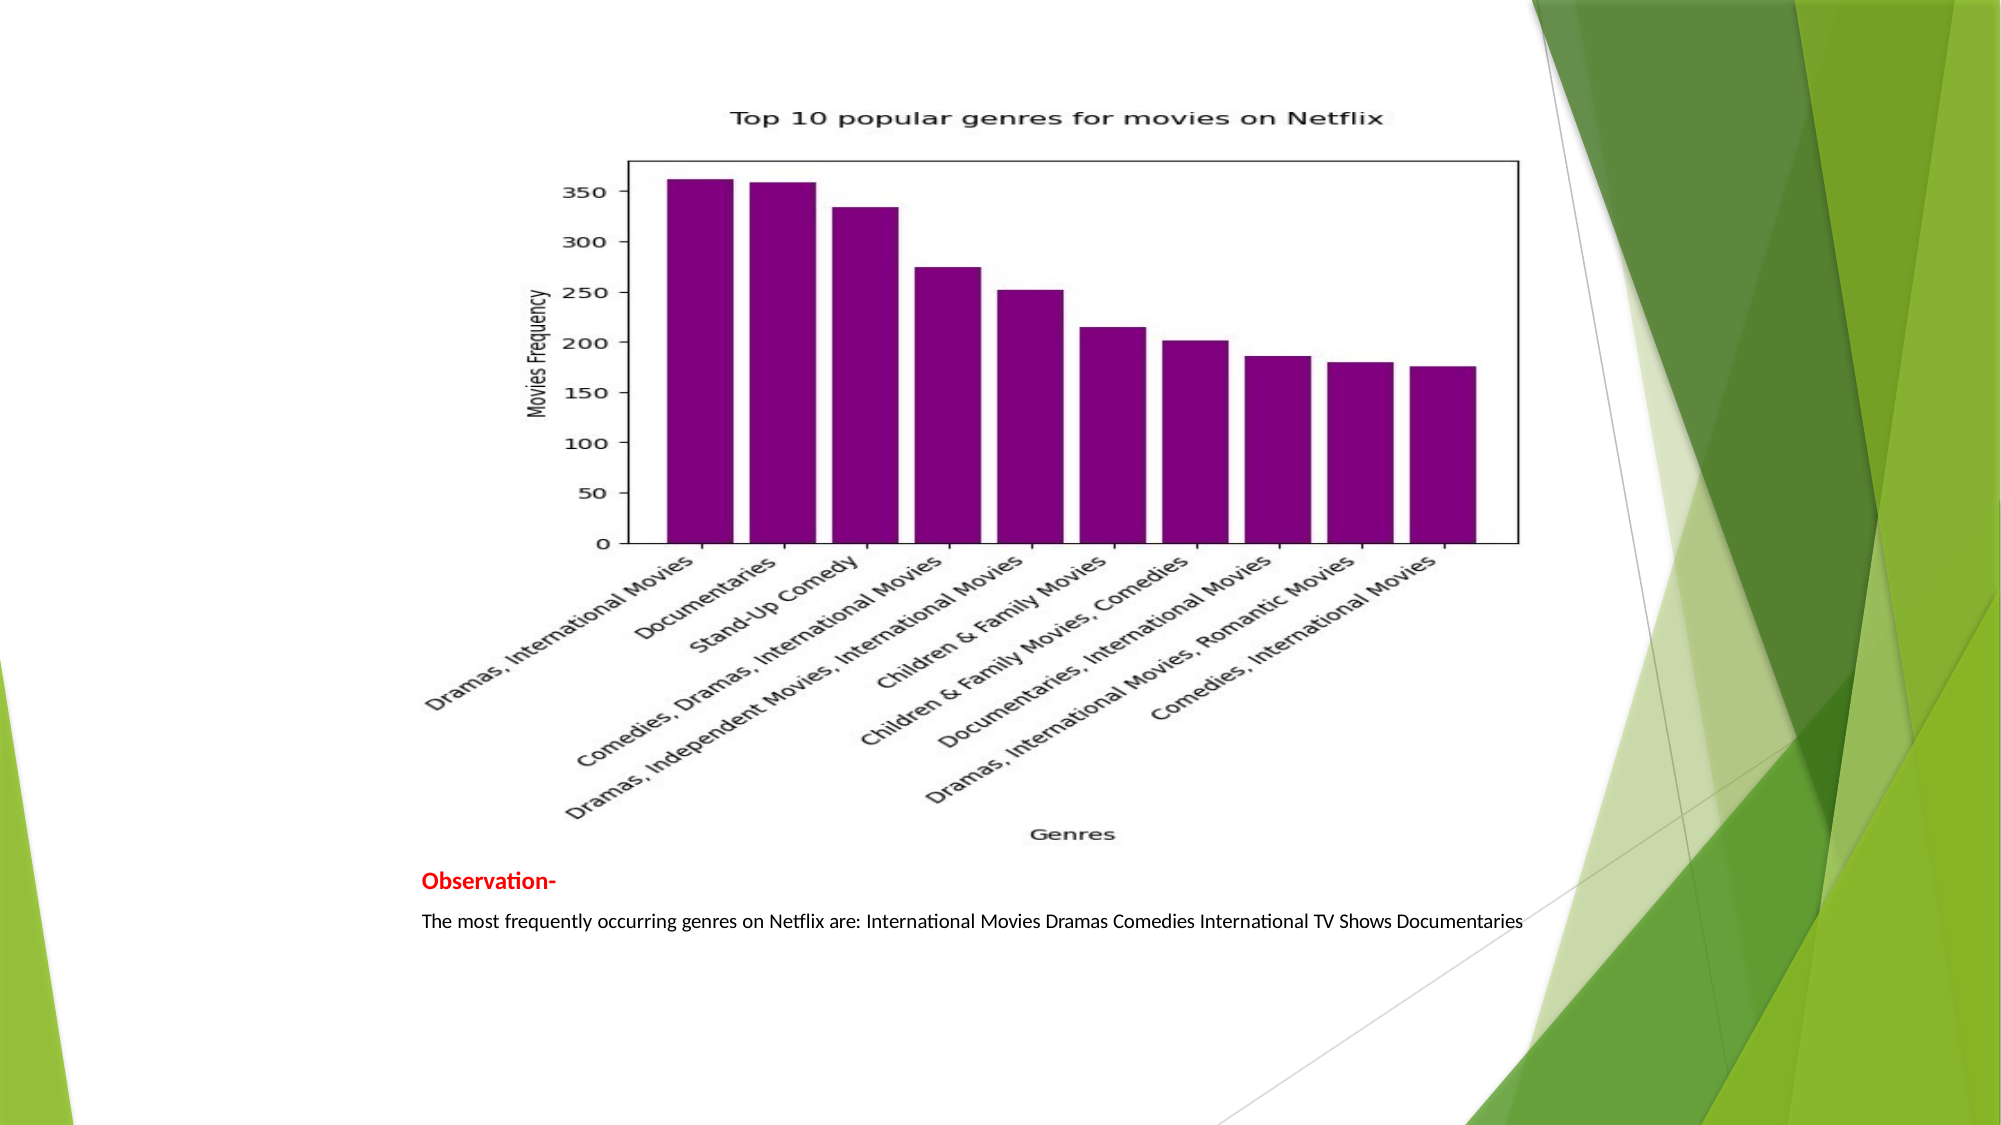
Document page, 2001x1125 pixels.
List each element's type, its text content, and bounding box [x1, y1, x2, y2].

picture [419, 109, 1526, 847]
text_box Observation- The most frequently occurring genres on Netflix are: International Movies Dramas Comedies International TV Shows Documentaries [420, 863, 1525, 933]
